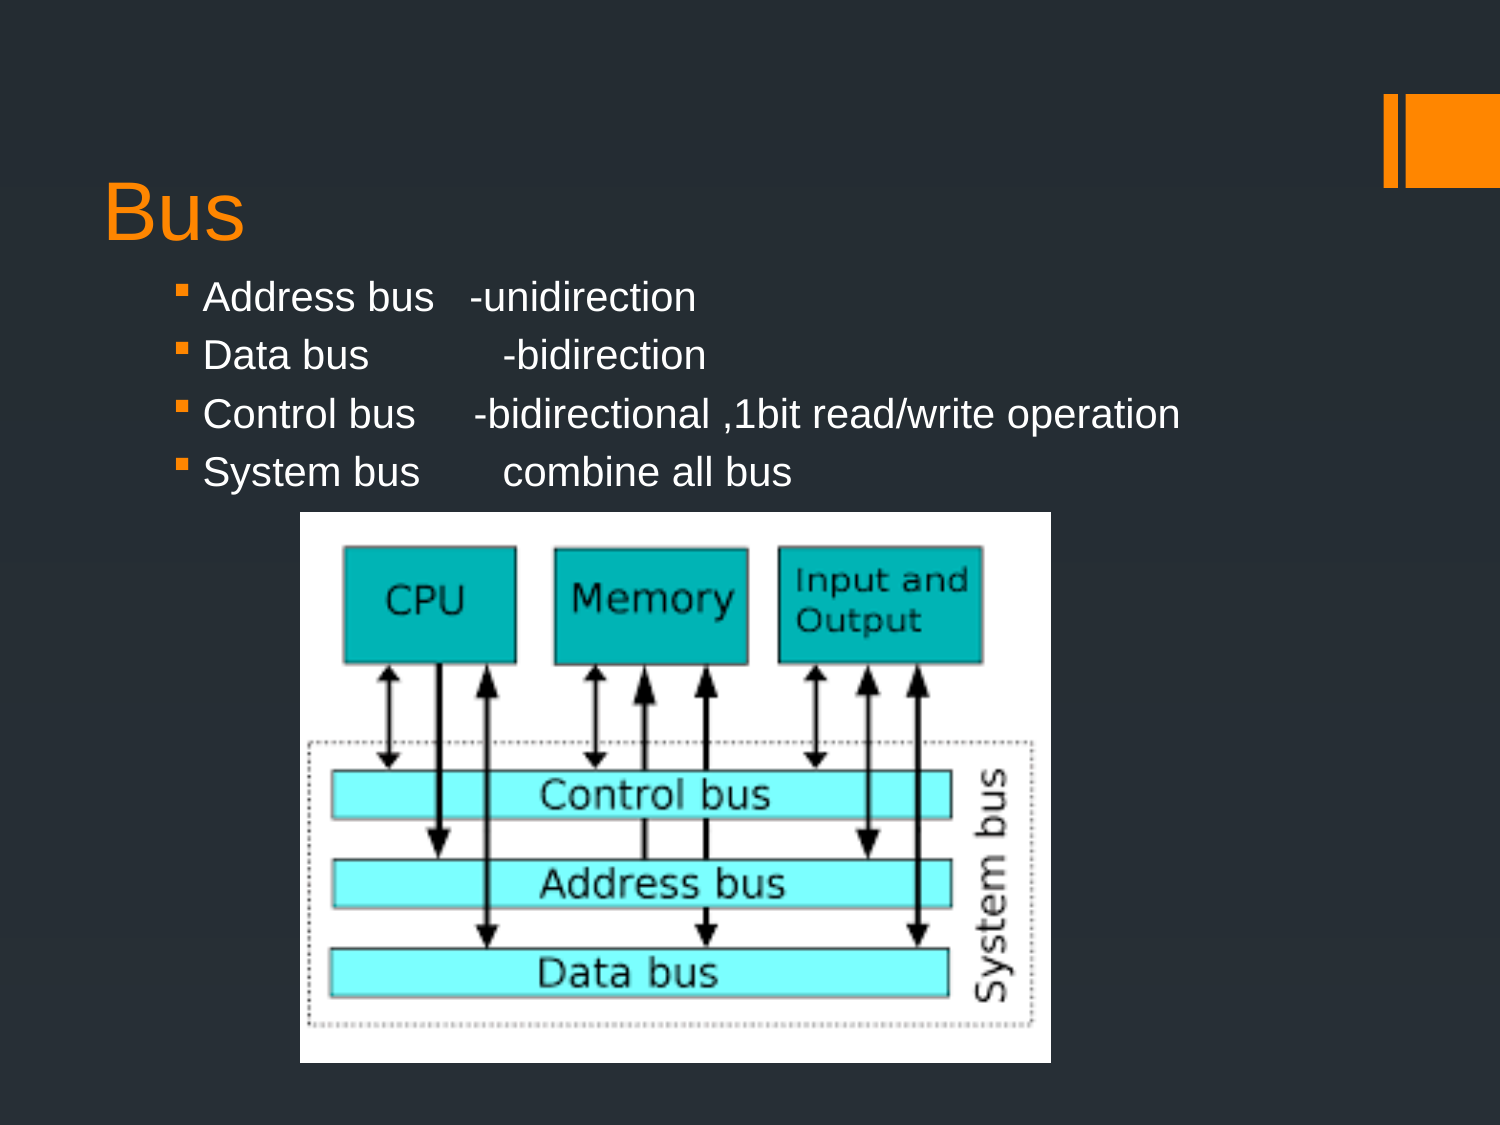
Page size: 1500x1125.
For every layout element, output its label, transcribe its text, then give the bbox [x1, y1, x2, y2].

picture [299, 511, 1052, 1063]
title Bus [87, 75, 1288, 265]
list Address bus -unidirection Data bus -bidirection Control bus -bidirectional ,1bit read/write operation System bus combine all bus [150, 262, 1350, 1035]
